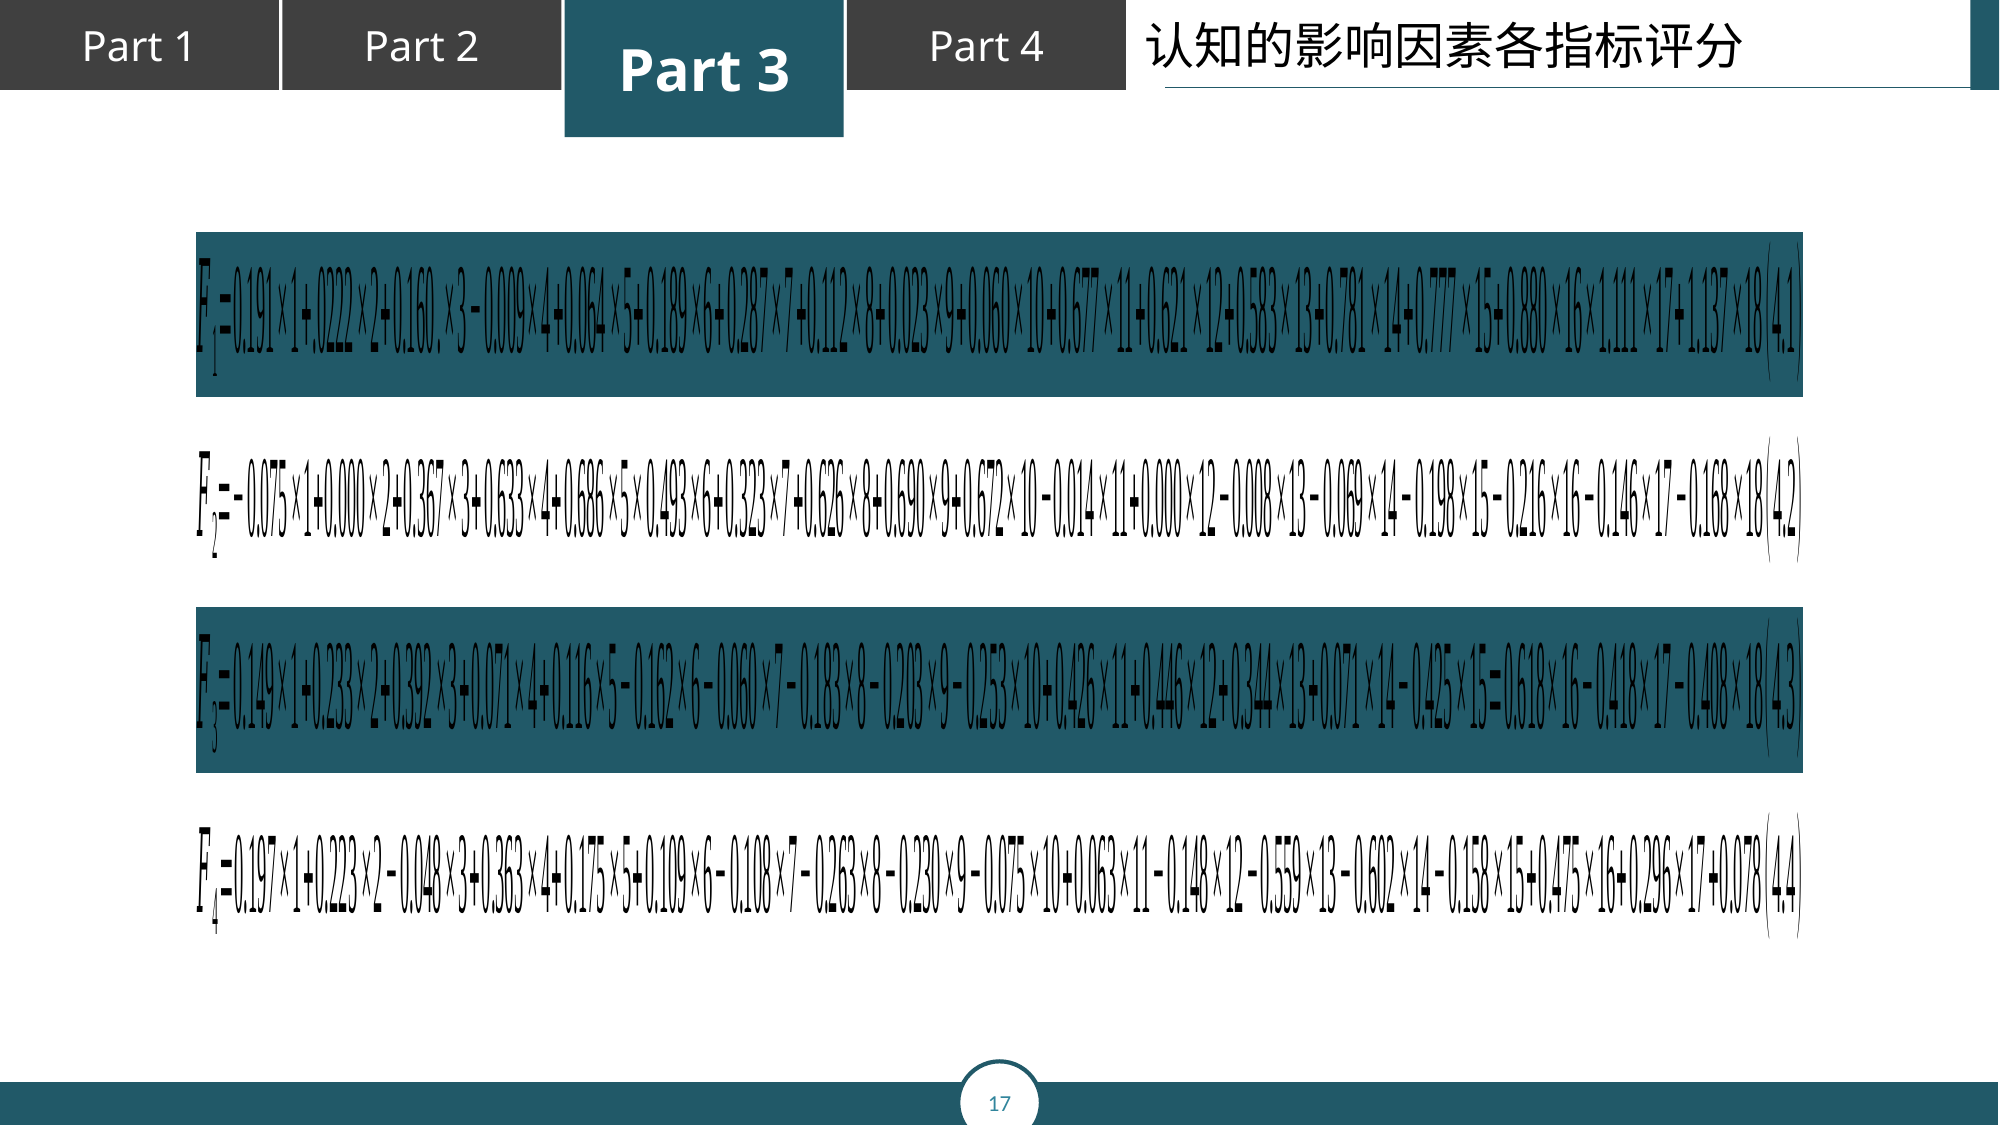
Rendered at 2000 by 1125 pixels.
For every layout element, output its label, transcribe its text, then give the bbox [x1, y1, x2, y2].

text_box 认知的影响因素各指标评分 [1129, 7, 1957, 82]
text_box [196, 231, 1804, 953]
